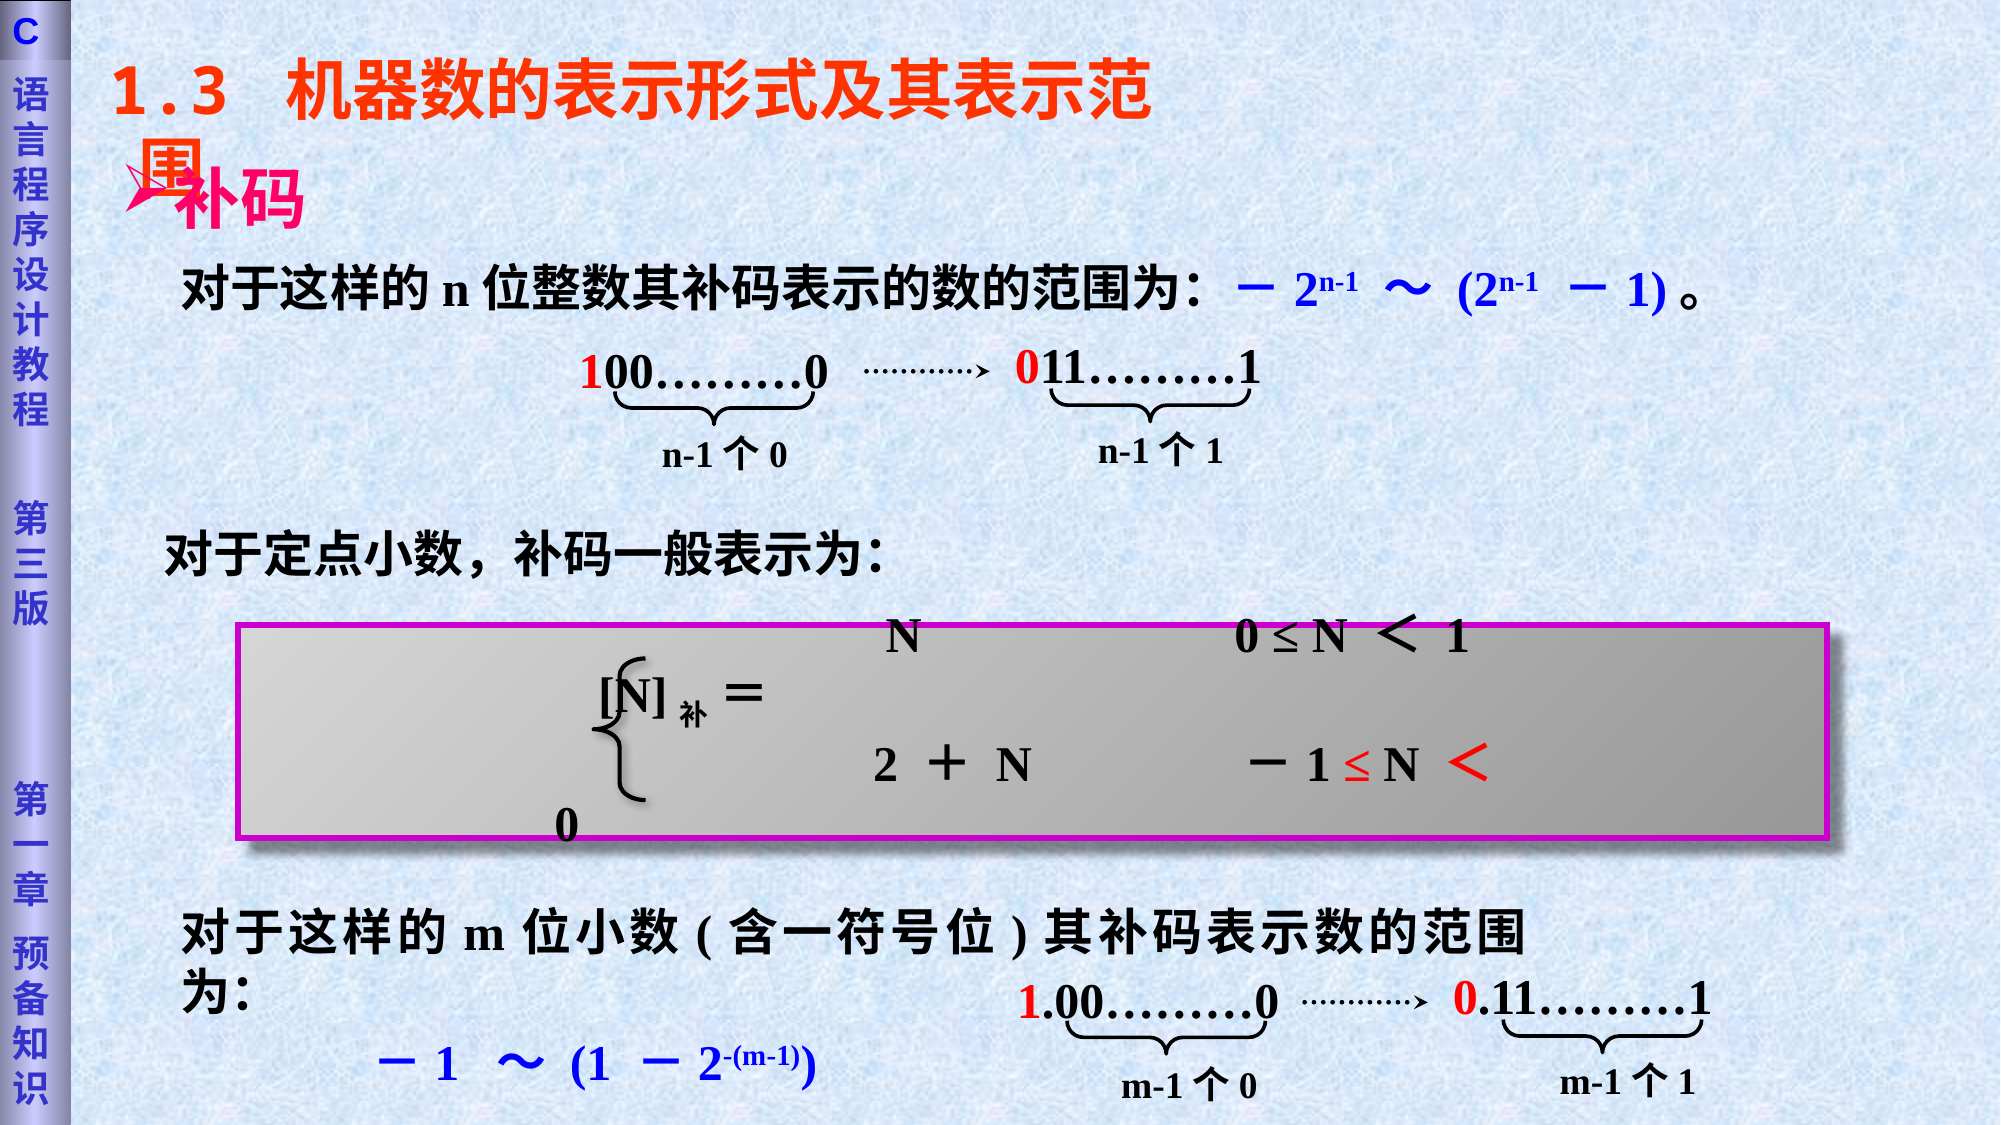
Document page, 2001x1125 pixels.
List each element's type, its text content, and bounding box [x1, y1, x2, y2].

text_box 补码 [105, 148, 1441, 241]
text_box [0, 0, 71, 1125]
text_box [237, 625, 1828, 839]
text_box 对于这样的m位小数(含一符号位)其补码表示数的范围为： －1 ～ (1 －2-(m-1)) [165, 893, 1542, 1065]
text_box 1.3 机器数的表示形式及其表示范围 [94, 40, 1232, 215]
text_box 对于这样的n位整数其补码表示的数的范围为：－2n-1 ～ (2n-1 －1)。 [130, 248, 1935, 333]
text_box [1001, 956, 1781, 1103]
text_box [563, 326, 1343, 472]
picture [71, 0, 2001, 1125]
text_box 对于定点小数，补码一般表示为： [114, 515, 1449, 603]
